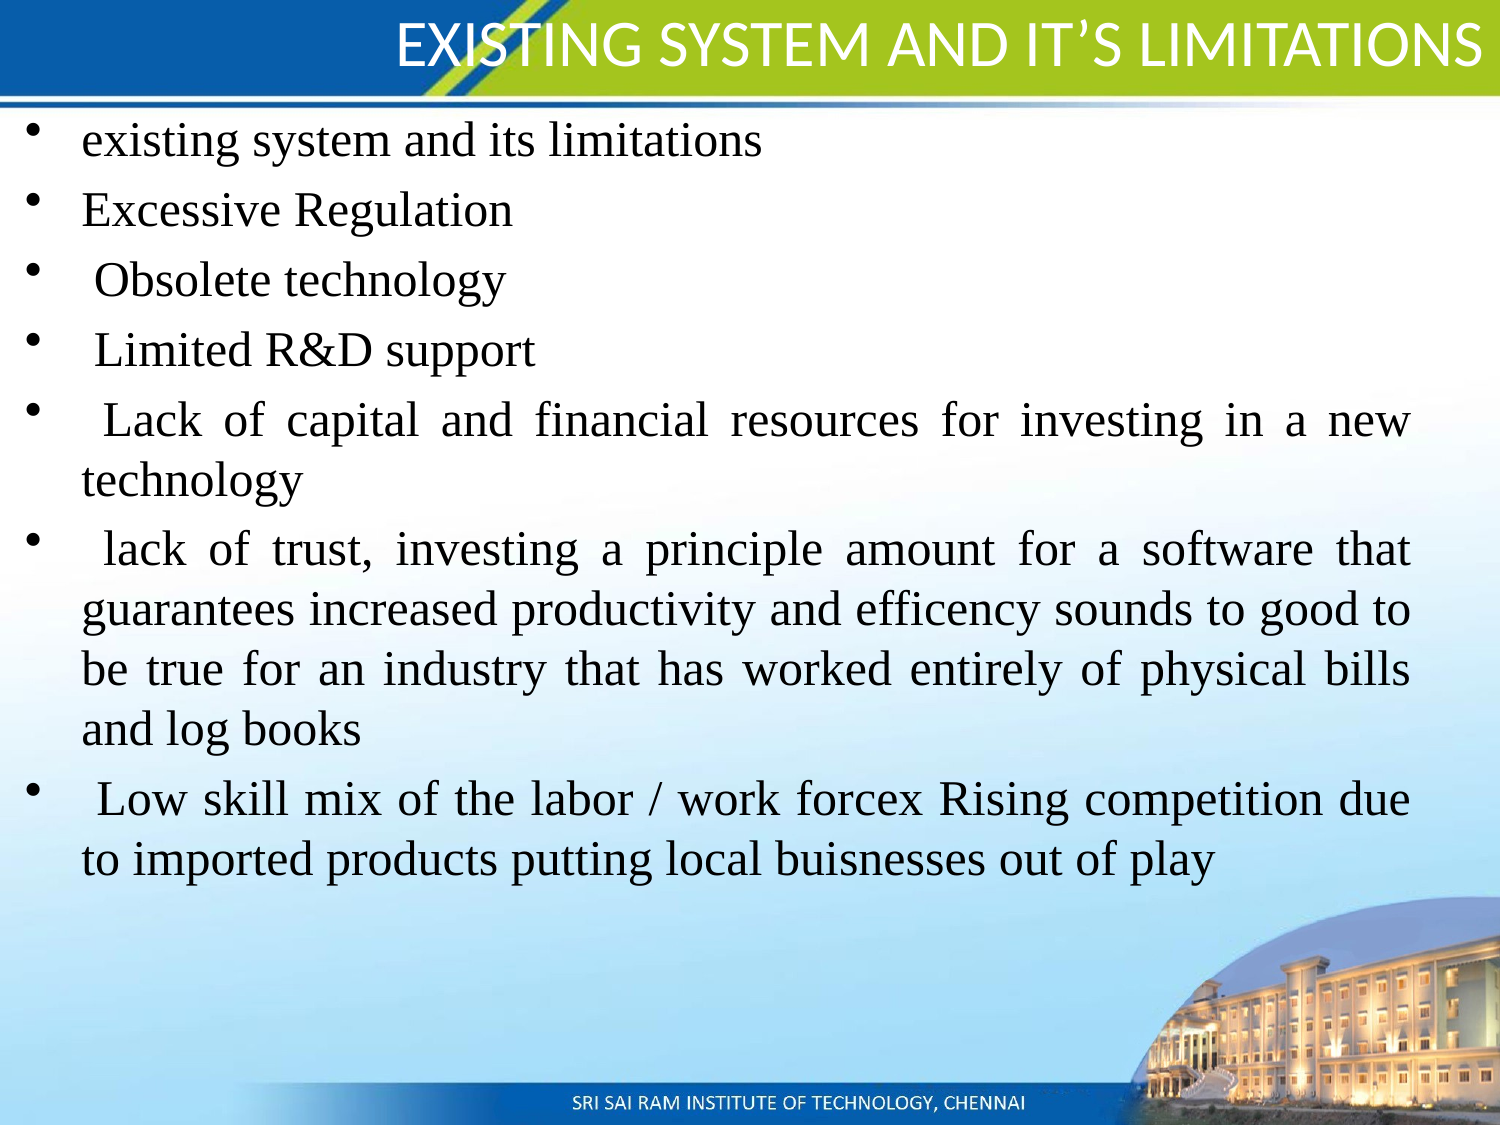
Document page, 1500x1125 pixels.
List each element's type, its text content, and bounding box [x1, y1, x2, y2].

list existing system and its limitations Excessive Regulation Obsolete technology Limited R&D support Lack of capital and financial resources for investing in a new technology lack of trust, investing a principle amount for a software that guarantees increased productivity and efficency sounds to good to be true for an industry that has worked entirely of physical bills and log books Low skill mix of the labor / work forcex Rising competition due to imported products putting local buisnesses out of play [24, 106, 1413, 906]
title EXISTING SYSTEM AND IT’S LIMITATIONS [125, 0, 1500, 100]
picture [0, 0, 1500, 1125]
